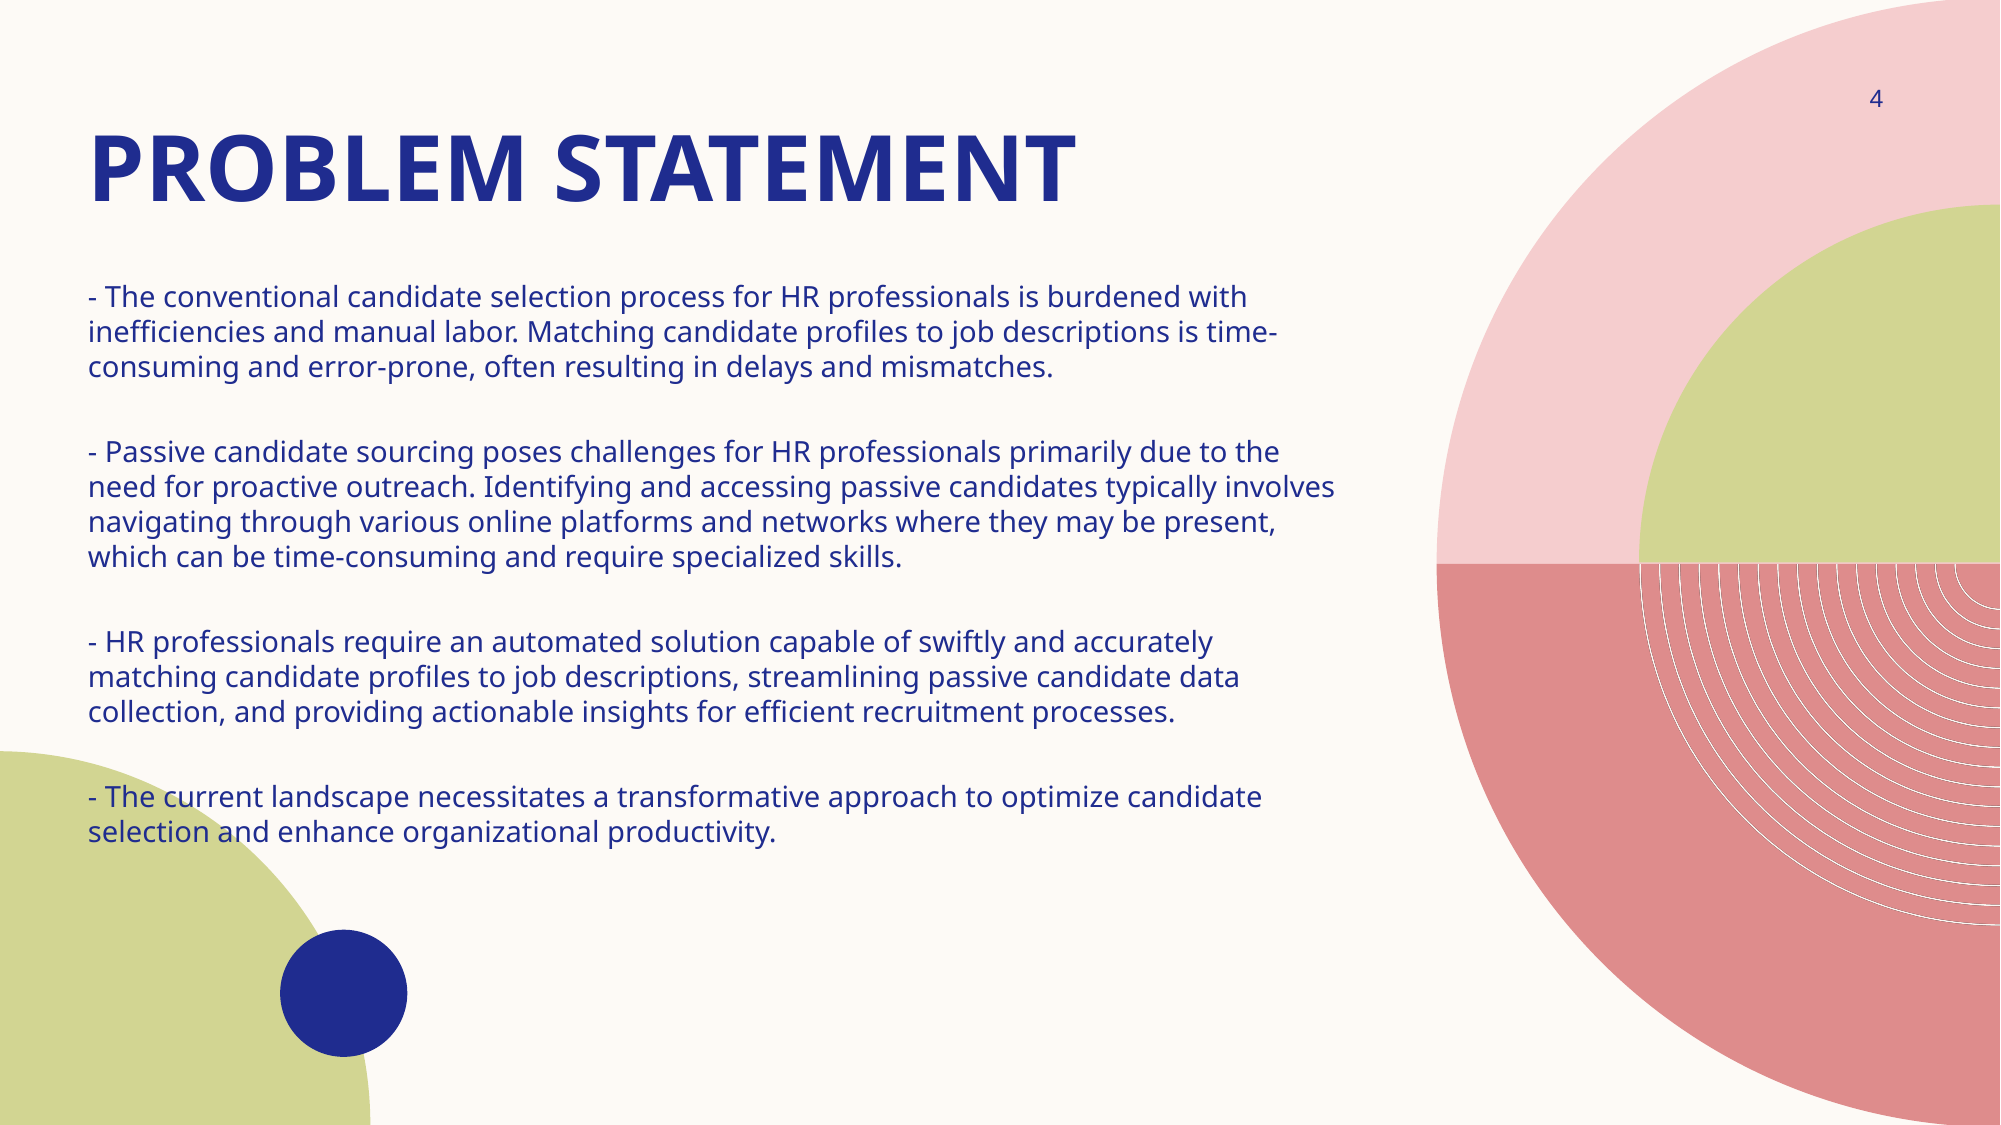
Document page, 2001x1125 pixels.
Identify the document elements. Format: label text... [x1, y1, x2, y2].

slide_number 4 [1795, 75, 1958, 120]
title Problem statement [72, 102, 1372, 229]
list - The conventional candidate selection process for HR professionals is burdened with inefficiencies and manual labor. Matching candidate profiles to job descriptions is time-consuming and error-prone, often resulting in delays and mismatches. - Passive candidate sourcing poses challenges for HR professionals primarily due to the need for proactive outreach. Identifying and accessing passive candidates typically involves navigating through various online platforms and networks where they may be present, which can be time-consuming and require specialized skills. - HR professionals require an automated solution capable of swiftly and accurately matching candidate profiles to job descriptions, streamlining passive candidate data collection, and providing actionable insights for efficient recruitment processes. - The current landscape necessitates a transformative approach to optimize candidate selection and enhance organizational productivity. [72, 271, 1359, 531]
picture [1639, 564, 2000, 926]
